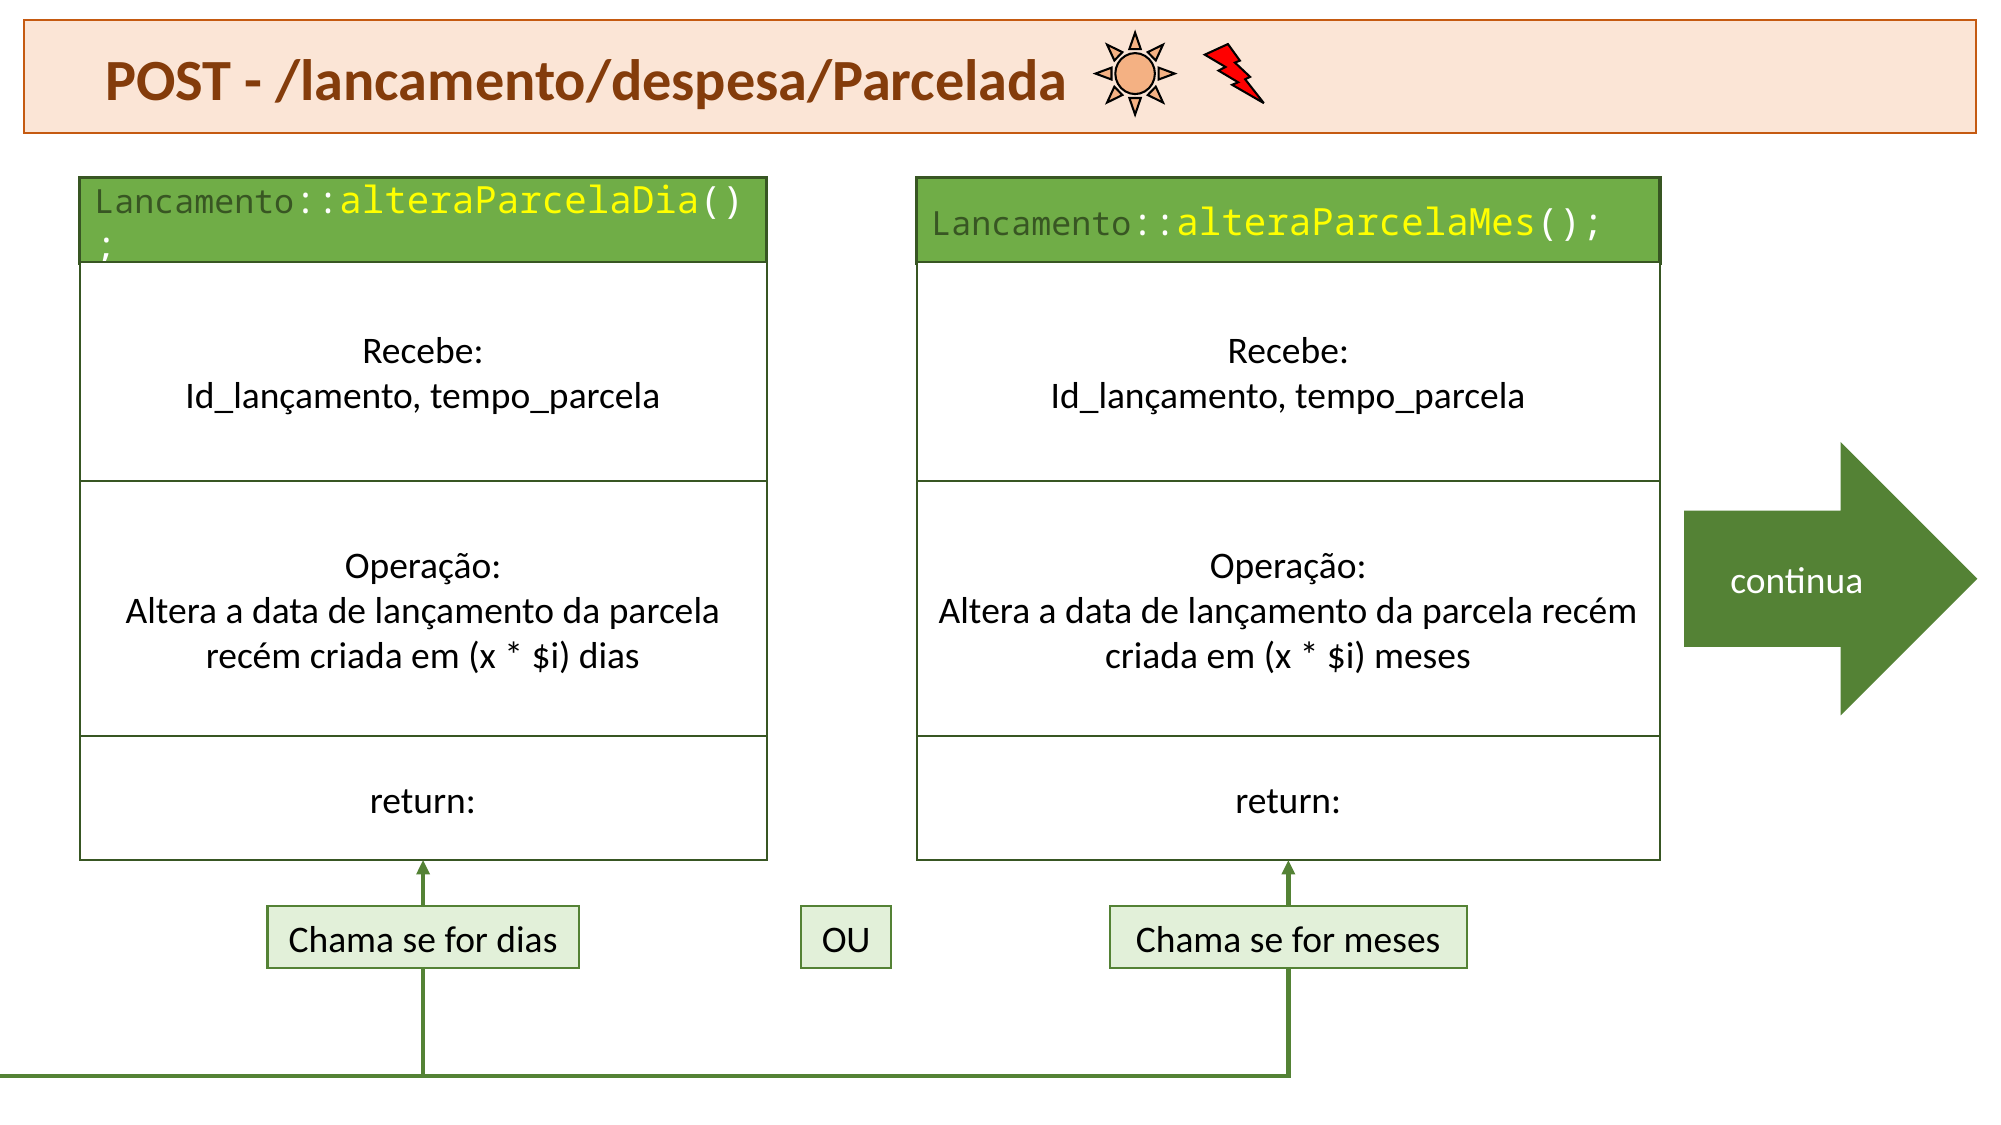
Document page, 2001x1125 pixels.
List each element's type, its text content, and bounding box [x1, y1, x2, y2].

text_box return: [79, 735, 768, 860]
text_box Lancamento::alteraParcelaMes(); [915, 176, 1662, 265]
text_box Lancamento::alteraParcelaDia(); [78, 176, 768, 265]
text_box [0, 860, 1289, 1076]
text_box [1092, 66, 1113, 81]
text_box Operação: Altera a data de lançamento da parcela recém criada em (x * $i) dias [79, 480, 768, 735]
text_box return: [916, 735, 1661, 861]
text_box Recebe: Id_lançamento, tempo_parcela [79, 261, 768, 480]
text_box Chama se for meses [1289, 905, 1468, 969]
text_box continua [1684, 441, 1978, 716]
text_box [1157, 66, 1178, 81]
text_box [1127, 29, 1143, 51]
text_box [1104, 42, 1166, 118]
text_box [1202, 42, 1265, 105]
text_box POST - /lancamento/despesa/Parcelada [23, 19, 1977, 134]
text_box Operação: Altera a data de lançamento da parcela recém criada em (x * $i) meses [916, 480, 1661, 735]
text_box Recebe: Id_lançamento, tempo_parcela [916, 261, 1661, 480]
